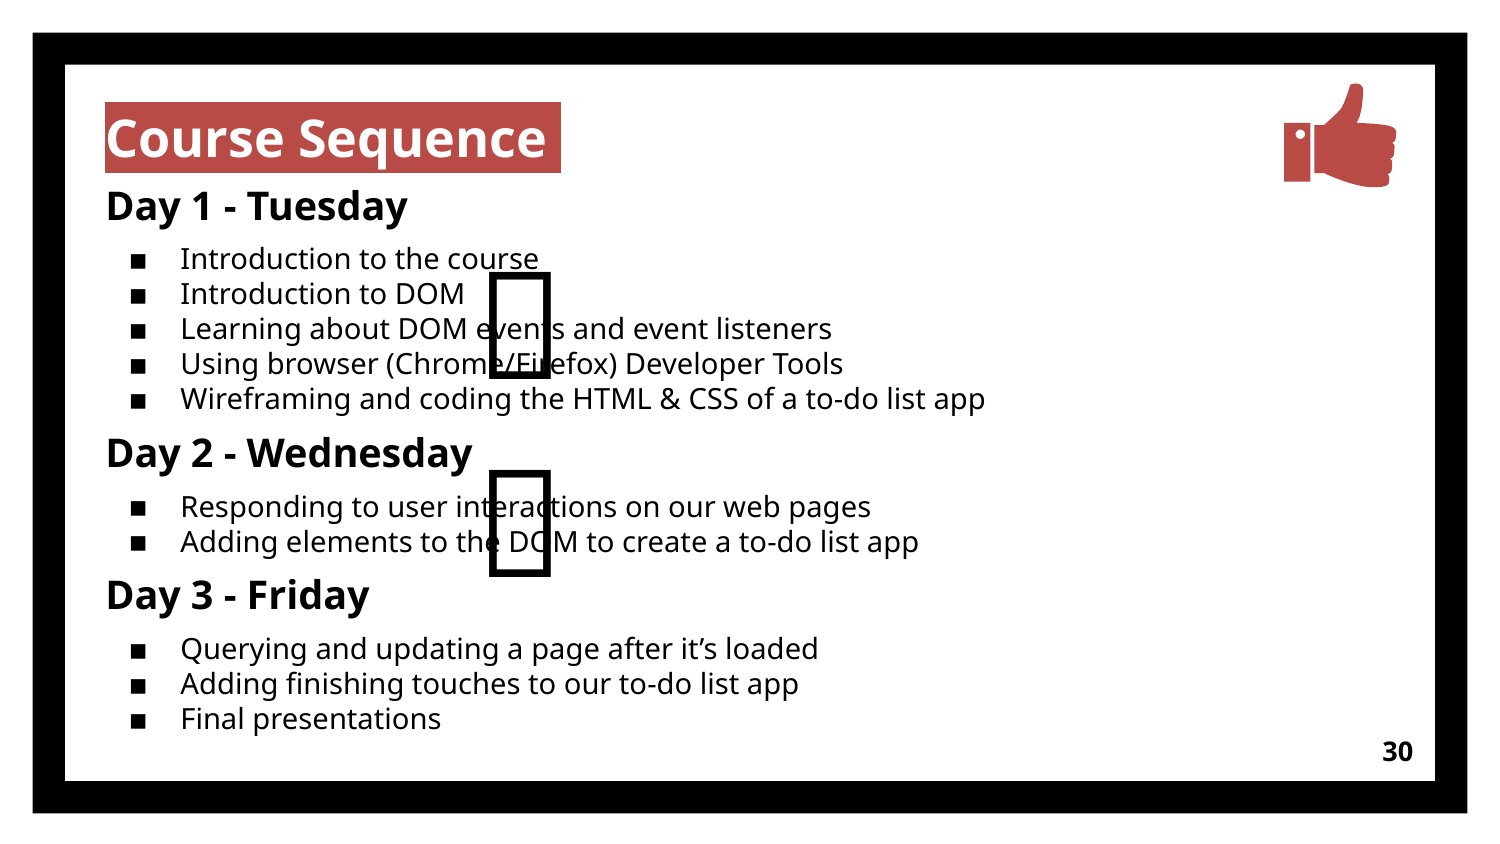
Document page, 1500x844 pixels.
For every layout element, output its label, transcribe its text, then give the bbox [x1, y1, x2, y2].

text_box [1284, 83, 1397, 188]
text_box ✅ [460, 412, 1108, 623]
list Course Sequence Day 1 - Tuesday Introduction to the course Introduction to DOM Learning about DOM events and event listeners Using browser (Chrome/Firefox) Developer Tools Wireframing and coding the HTML & CSS of a to-do list app Day 2 - Wednesday Responding to user interactions on our web pages Adding elements to the DOM to create a to-do list app Day 3 - Friday Querying and updating a page after it’s loaded Adding finishing touches to our to-do list app Final presentations [90, 90, 1385, 748]
slide_number ‹#› [1338, 720, 1429, 786]
text_box ✅ [460, 214, 1108, 412]
